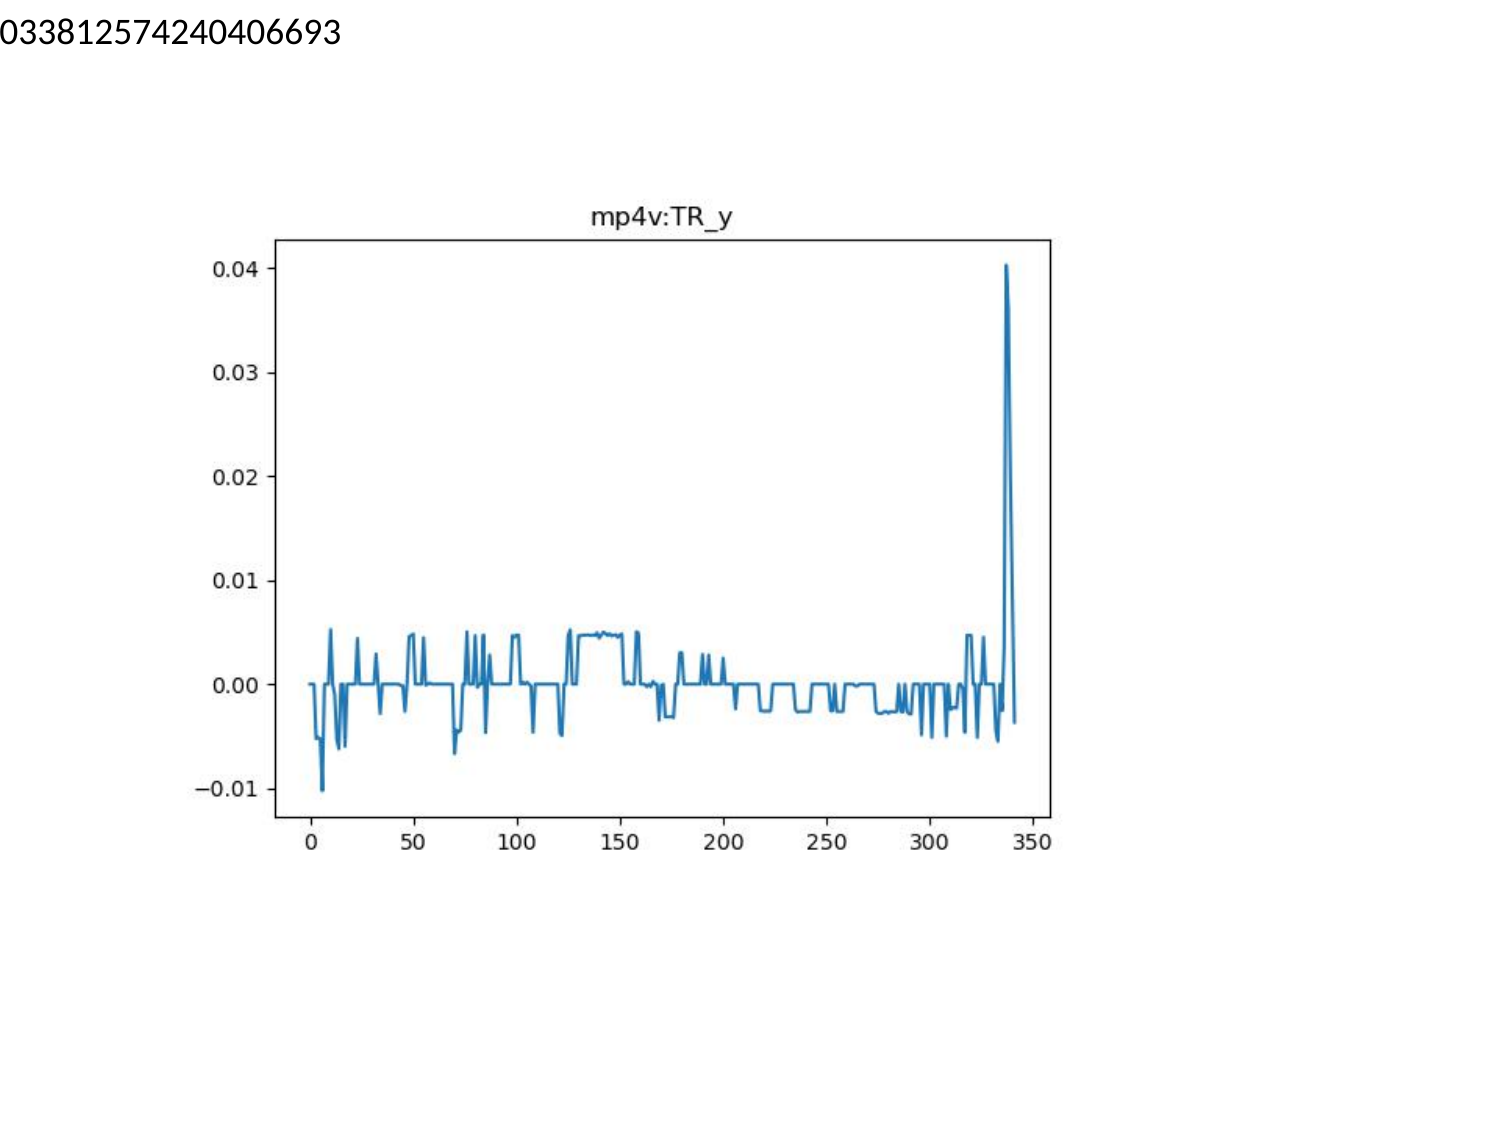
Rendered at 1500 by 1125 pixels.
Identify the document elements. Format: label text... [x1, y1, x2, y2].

text_box RMSE mp4v-TR_y : 0.0033812574240406693 [0, 0, 357, 60]
picture [149, 149, 1151, 901]
